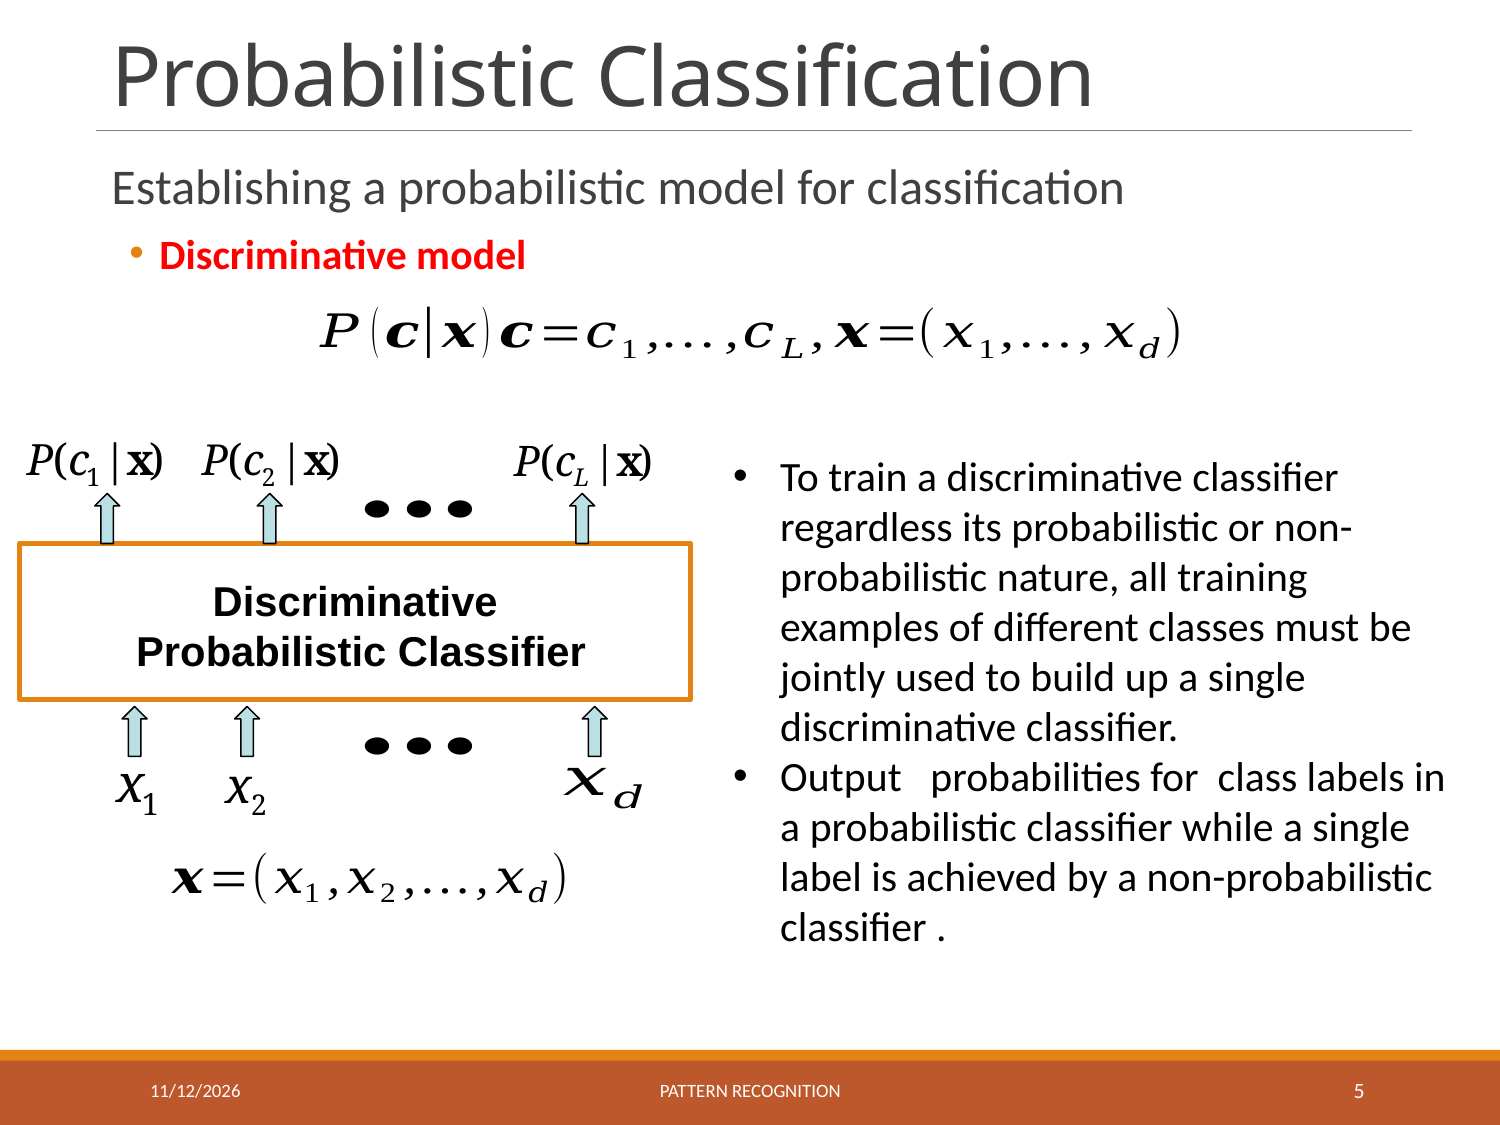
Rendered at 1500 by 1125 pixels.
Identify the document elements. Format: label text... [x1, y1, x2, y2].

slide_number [135, 1059, 440, 1120]
list Establishing a probabilistic model for classification Discriminative model [96, 140, 1413, 1034]
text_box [19, 435, 692, 825]
footer Pattern recognition [453, 1059, 1047, 1120]
slide_number 5 [1218, 1059, 1380, 1120]
title Probabilistic Classification [96, 19, 1413, 131]
